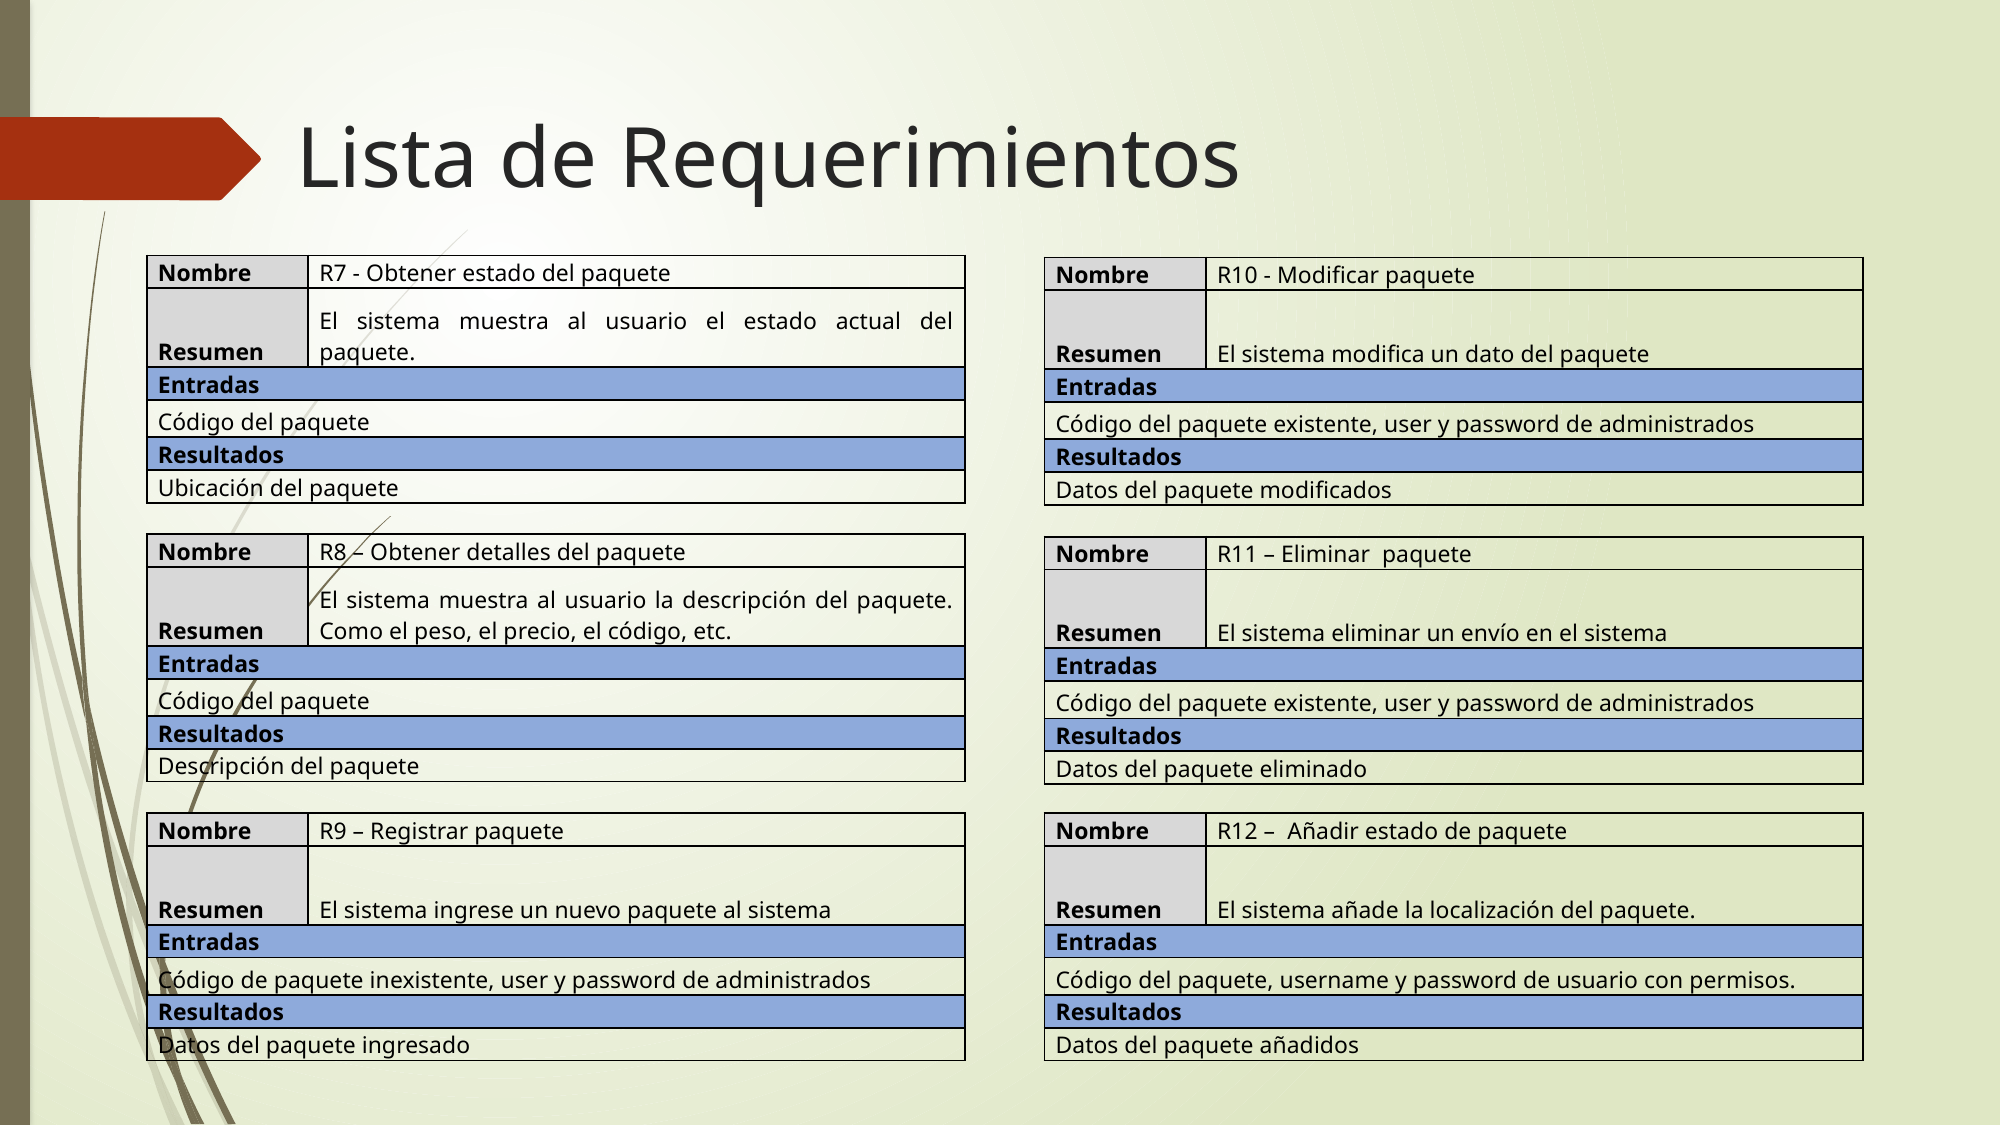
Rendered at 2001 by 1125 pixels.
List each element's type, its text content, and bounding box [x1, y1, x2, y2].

table_header Nombre [1045, 814, 1205, 845]
table_cell Resultados [1045, 996, 1862, 1027]
table_header Nombre [1045, 538, 1205, 569]
table_cell Resultados [148, 438, 964, 469]
table_cell Código del paquete, username y password de usuario con permisos. [1045, 958, 1862, 994]
table_cell Código del paquete existente, user y password de administrados [1045, 682, 1862, 718]
text_box Lista de Requerimientos [281, 97, 1262, 258]
table_cell Código del paquete [148, 401, 964, 436]
table_cell Resumen [1045, 291, 1205, 368]
table_cell Resultados [148, 717, 964, 748]
table_header Nombre [148, 256, 307, 287]
table_header Nombre [148, 535, 307, 566]
table_cell Ubicación del paquete [148, 471, 964, 502]
table_cell Entradas [148, 647, 964, 678]
table_header Nombre [148, 814, 307, 845]
table_cell Descripción del paquete [148, 750, 964, 781]
table_cell Código del paquete existente, user y password de administrados [1045, 403, 1862, 438]
table_header R9 – Registrar paquete [309, 814, 964, 845]
table_cell Resumen [1045, 847, 1205, 924]
table_header Nombre [1045, 258, 1205, 289]
table_header R10 - Modificar paquete [1207, 258, 1862, 289]
table_cell El sistema añade la localización del paquete. [1207, 847, 1862, 924]
table_header R11 – Eliminar paquete [1207, 538, 1862, 569]
table_header R12 – Añadir estado de paquete [1207, 814, 1862, 845]
table_cell Código de paquete inexistente, user y password de administrados [148, 958, 964, 994]
table_cell El sistema muestra al usuario la descripción del paquete. Como el peso, el precio, el código, etc. [309, 568, 964, 645]
table_cell Resumen [148, 568, 307, 645]
table_cell Código del paquete [148, 680, 964, 715]
table_cell Datos del paquete añadidos [1045, 1029, 1862, 1060]
table_header R8 – Obtener detalles del paquete [309, 535, 964, 566]
table_cell Resumen [148, 289, 307, 366]
table_cell Resultados [1045, 719, 1862, 750]
table_cell Resultados [1045, 440, 1862, 471]
table_cell Resumen [1045, 570, 1205, 647]
table_header R7 - Obtener estado del paquete [309, 256, 964, 287]
table_cell Resultados [148, 996, 964, 1027]
table_cell Entradas [1045, 649, 1862, 680]
table_cell Entradas [148, 926, 964, 957]
table_cell El sistema ingrese un nuevo paquete al sistema [309, 847, 964, 924]
table_cell Entradas [1045, 926, 1862, 957]
table_cell Datos del paquete ingresado [148, 1029, 964, 1060]
table_cell Resumen [148, 847, 307, 924]
table_cell El sistema muestra al usuario el estado actual del paquete. [309, 289, 964, 366]
table_cell El sistema modifica un dato del paquete [1207, 291, 1862, 368]
table_cell Datos del paquete eliminado [1045, 752, 1862, 783]
table_cell Entradas [1045, 370, 1862, 401]
table_cell Datos del paquete modificados [1045, 473, 1862, 504]
table_cell Entradas [148, 368, 964, 399]
table_cell El sistema eliminar un envío en el sistema [1207, 570, 1862, 647]
